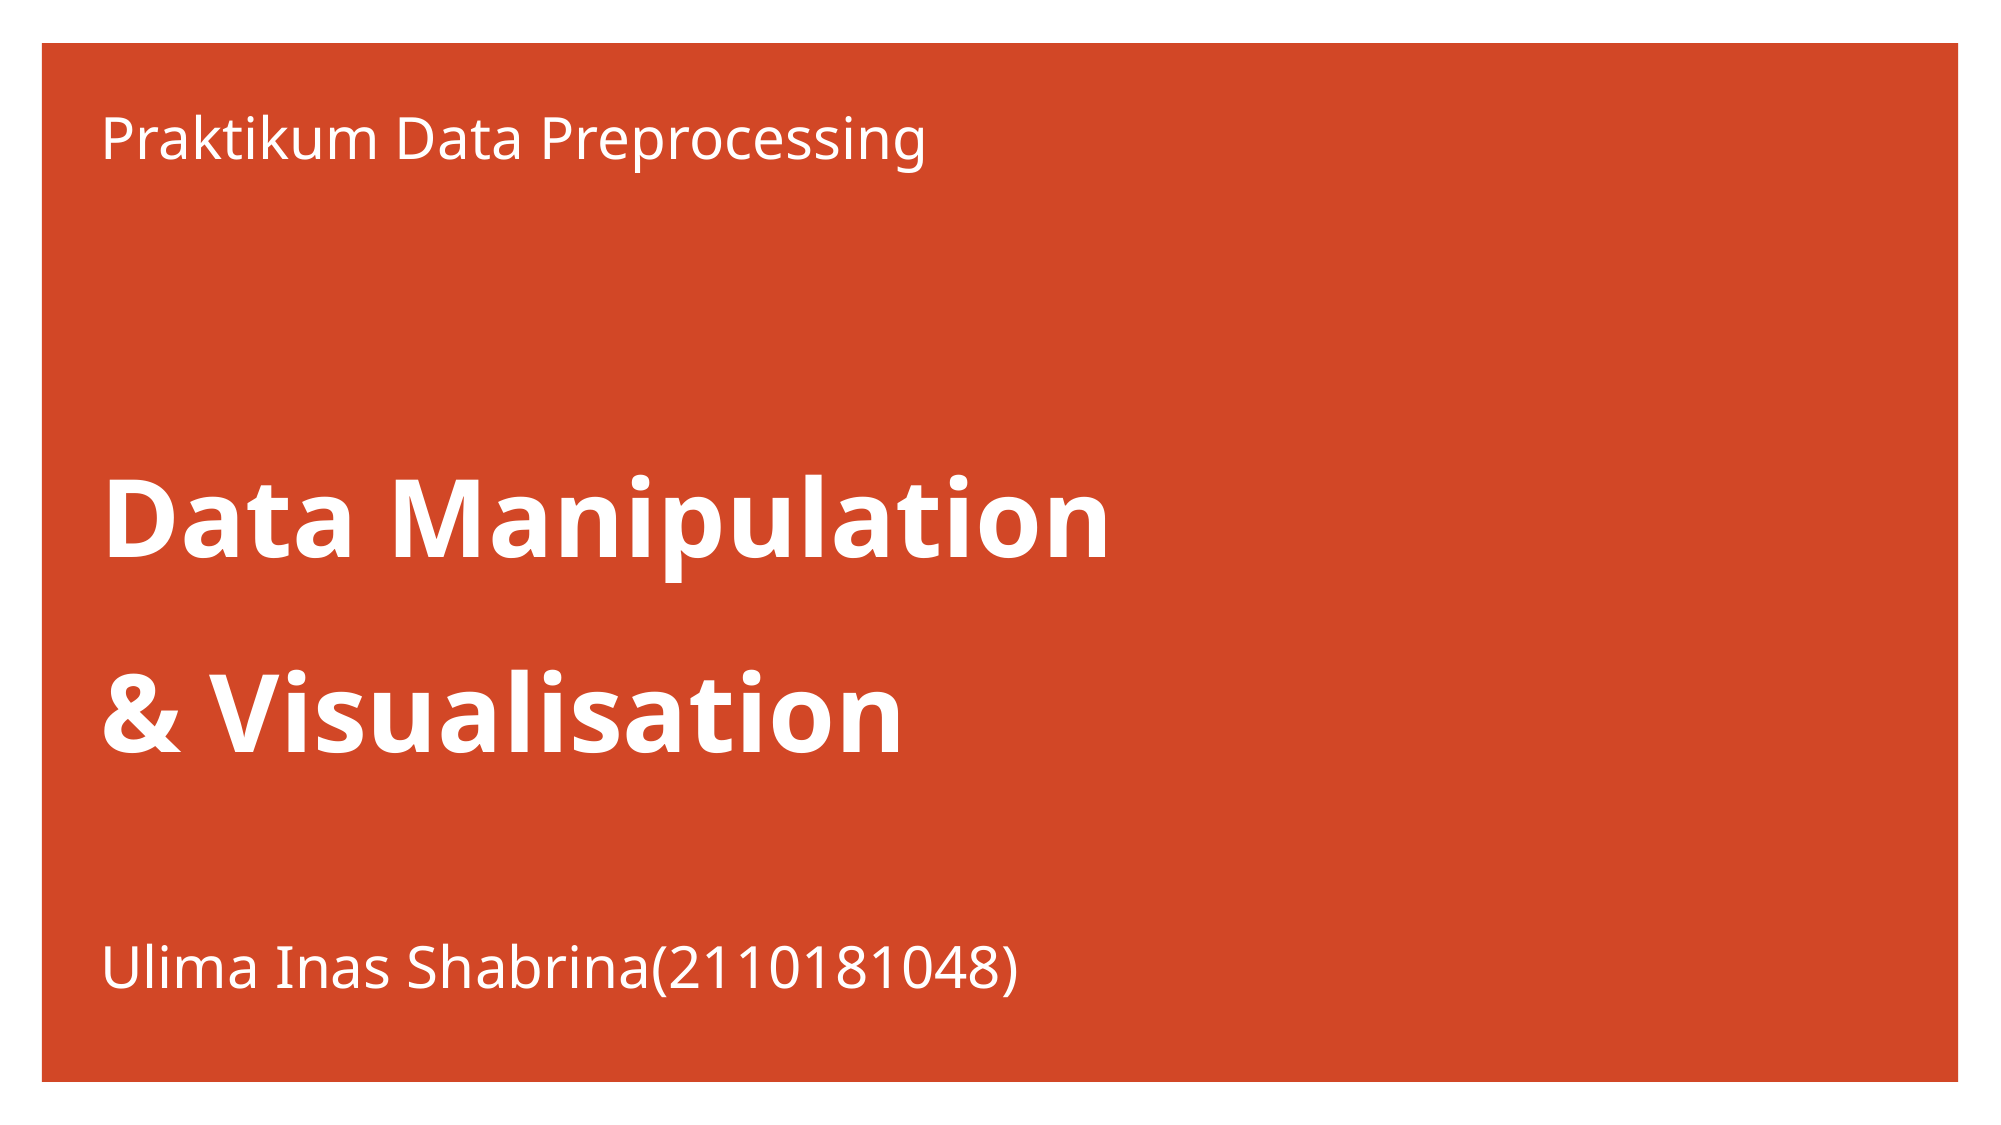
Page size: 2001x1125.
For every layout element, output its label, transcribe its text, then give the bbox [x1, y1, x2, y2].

text_box Data Manipulation & Visualisation [85, 231, 1214, 782]
text_box Ulima Inas Shabrina(2110181048) [85, 902, 1214, 1008]
title Praktikum Data Preprocessing [85, 73, 1214, 179]
